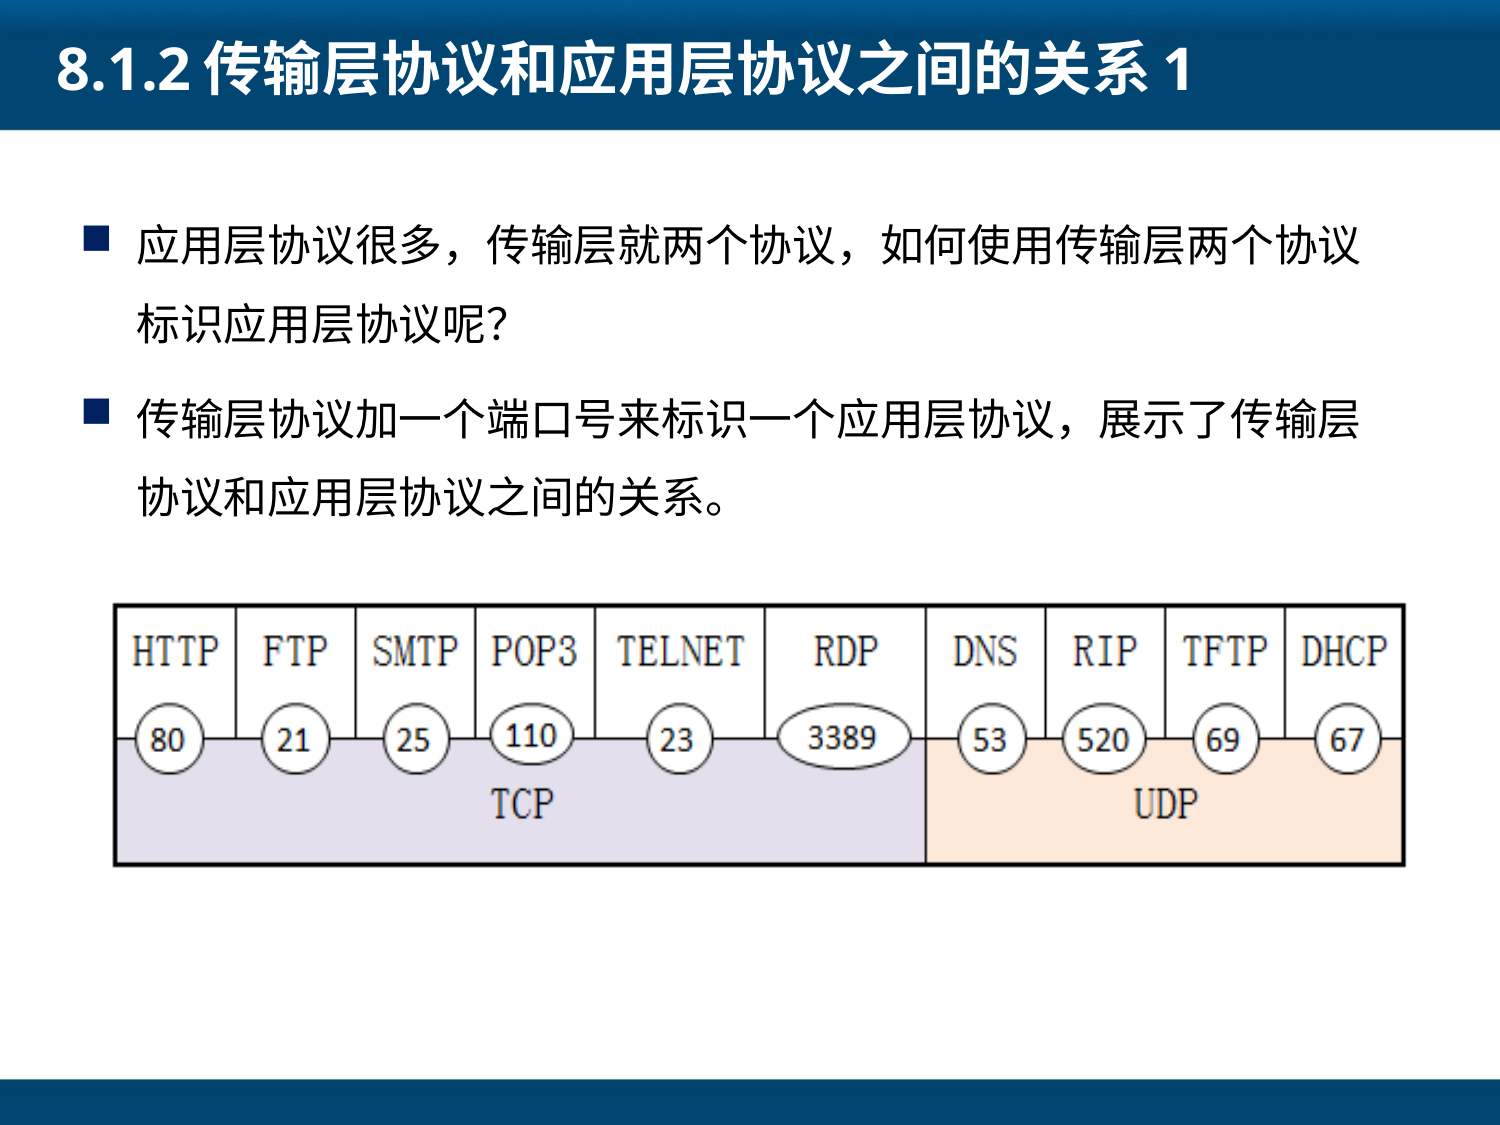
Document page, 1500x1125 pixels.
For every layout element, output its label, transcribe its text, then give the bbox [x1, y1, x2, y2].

title 8.1.2传输层协议和应用层协议之间的关系1 [41, 30, 1392, 112]
picture [0, 0, 1500, 1125]
list 应用层协议很多，传输层就两个协议，如何使用传输层两个协议标识应用层协议呢？ 传输层协议加一个端口号来标识一个应用层协议，展示了传输层协议和应用层协议之间的关系。 [64, 184, 1415, 927]
